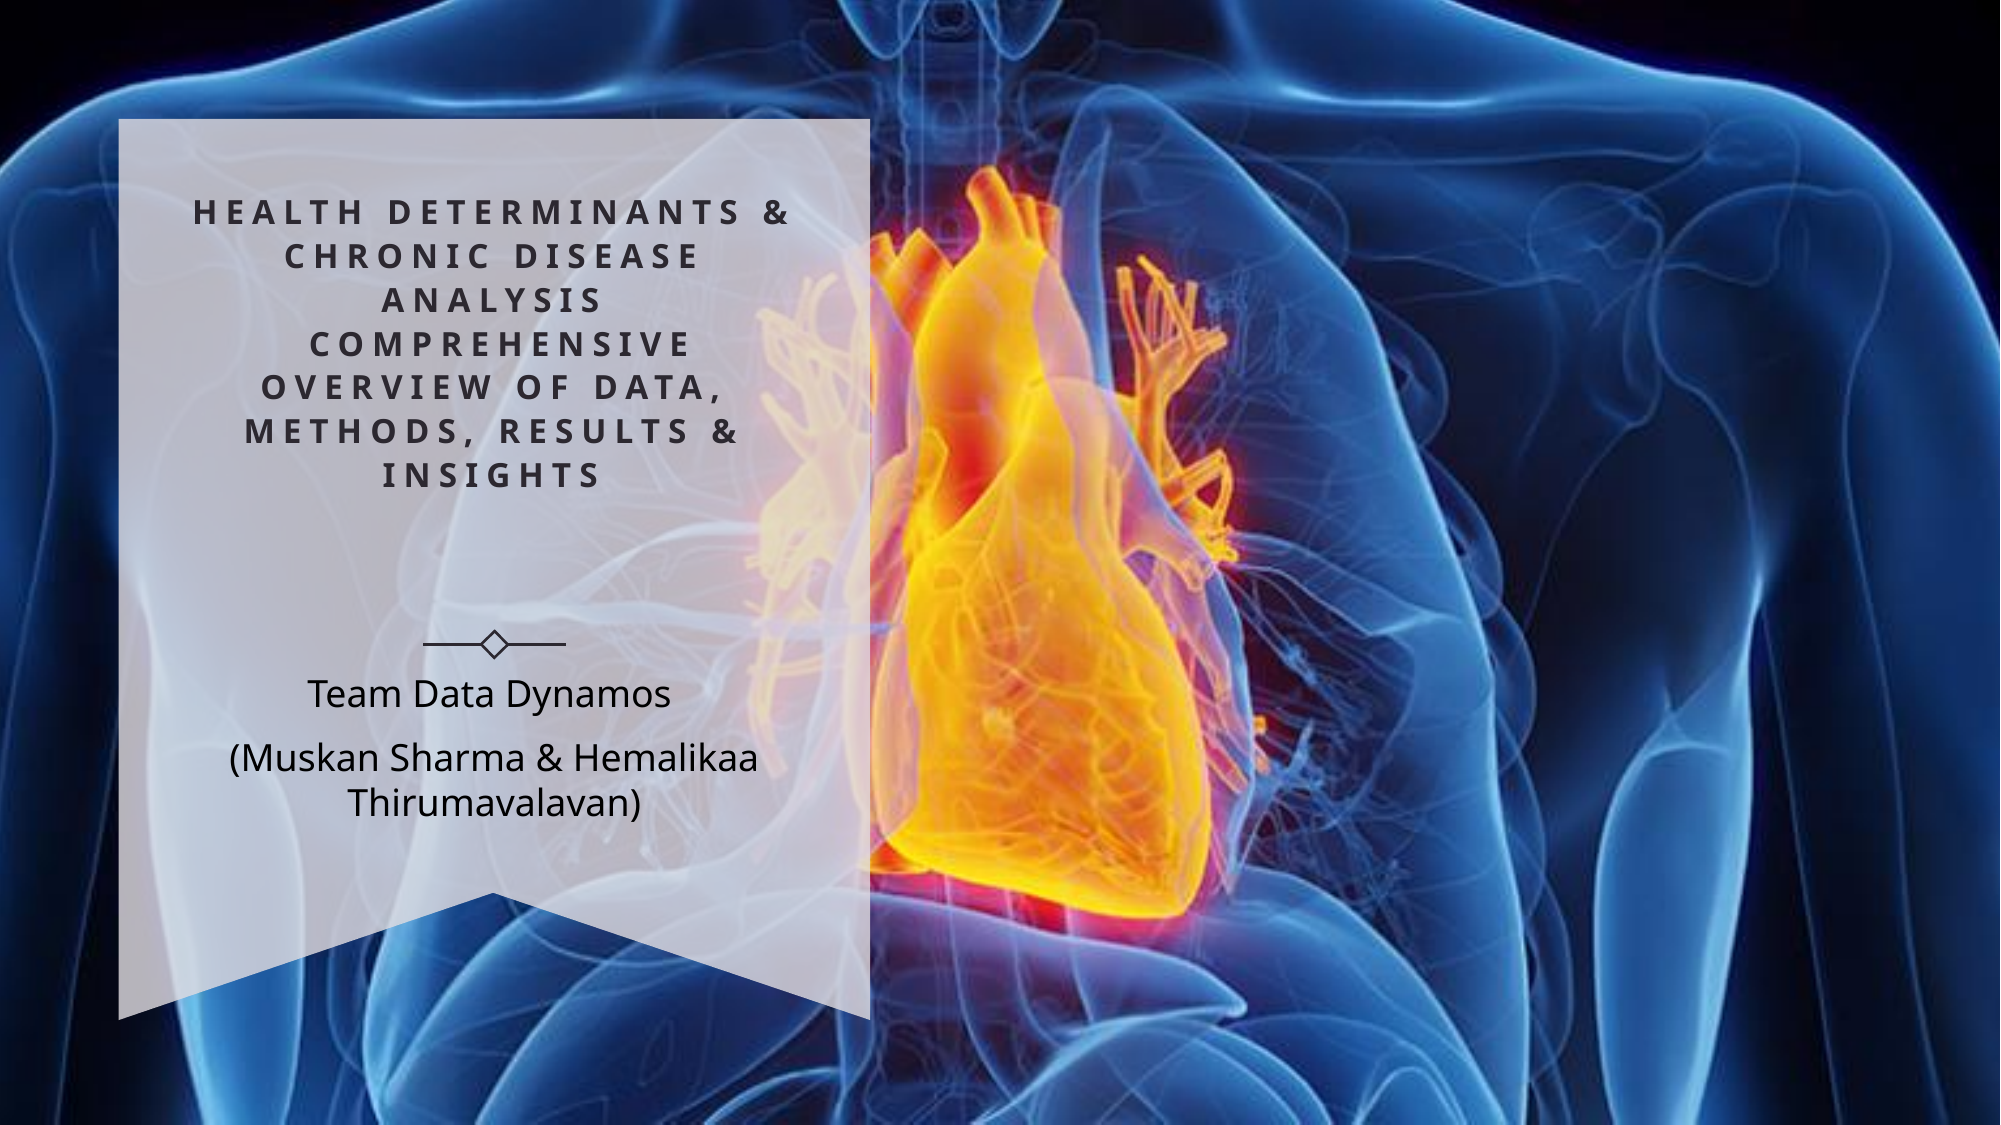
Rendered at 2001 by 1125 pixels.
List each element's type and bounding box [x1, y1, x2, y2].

text_box [423, 634, 566, 654]
picture [0, 0, 2000, 1125]
